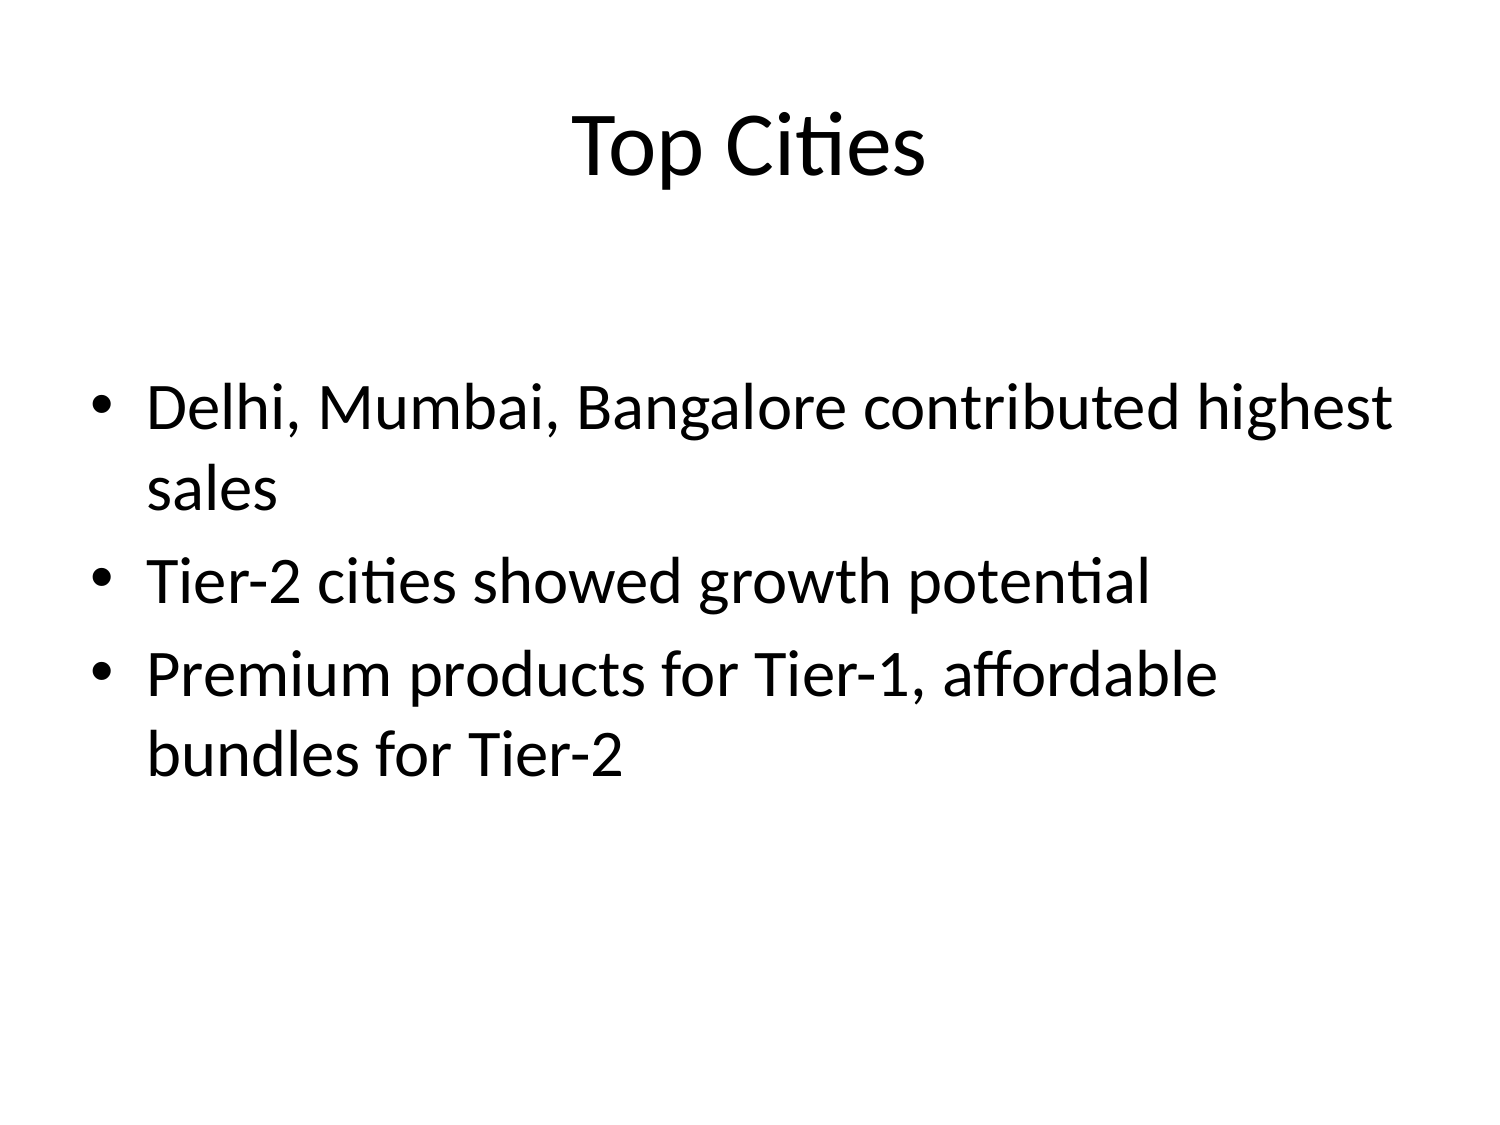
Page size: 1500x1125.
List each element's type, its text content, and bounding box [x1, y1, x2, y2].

title Top Cities [75, 45, 1425, 233]
list Delhi, Mumbai, Bangalore contributed highest sales Tier-2 cities showed growth potential Premium products for Tier-1, affordable bundles for Tier-2 [75, 262, 1425, 1005]
